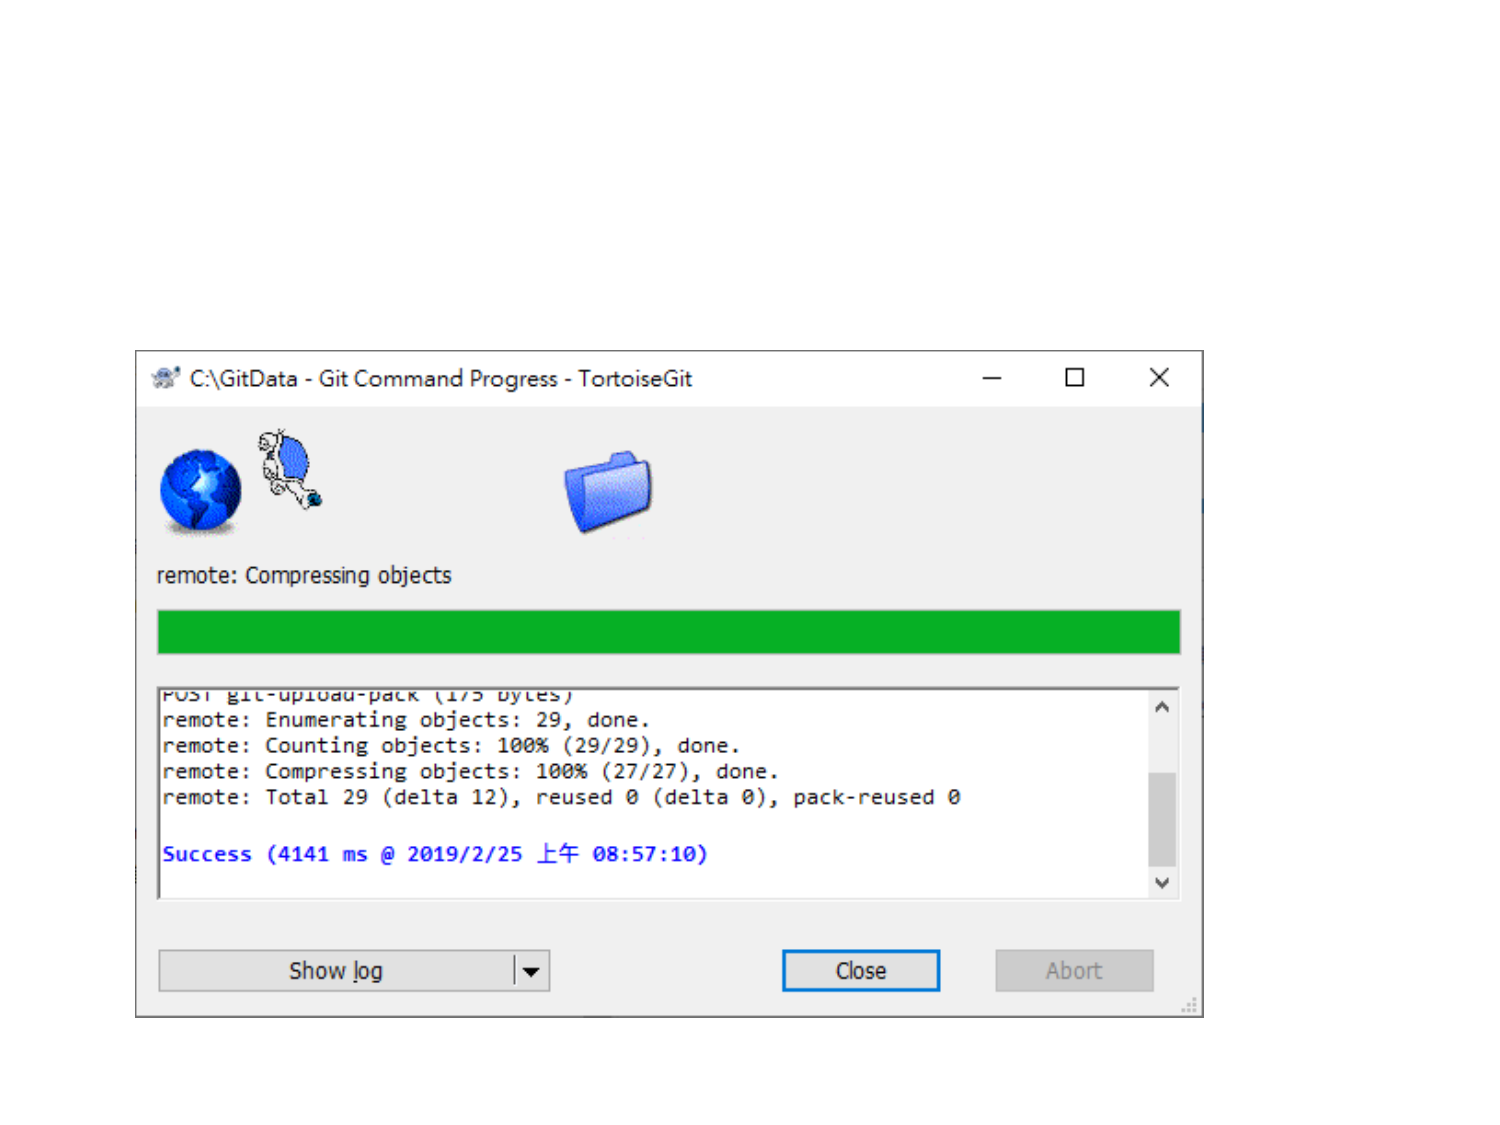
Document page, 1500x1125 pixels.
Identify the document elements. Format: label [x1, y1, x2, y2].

list [135, 349, 1205, 1018]
